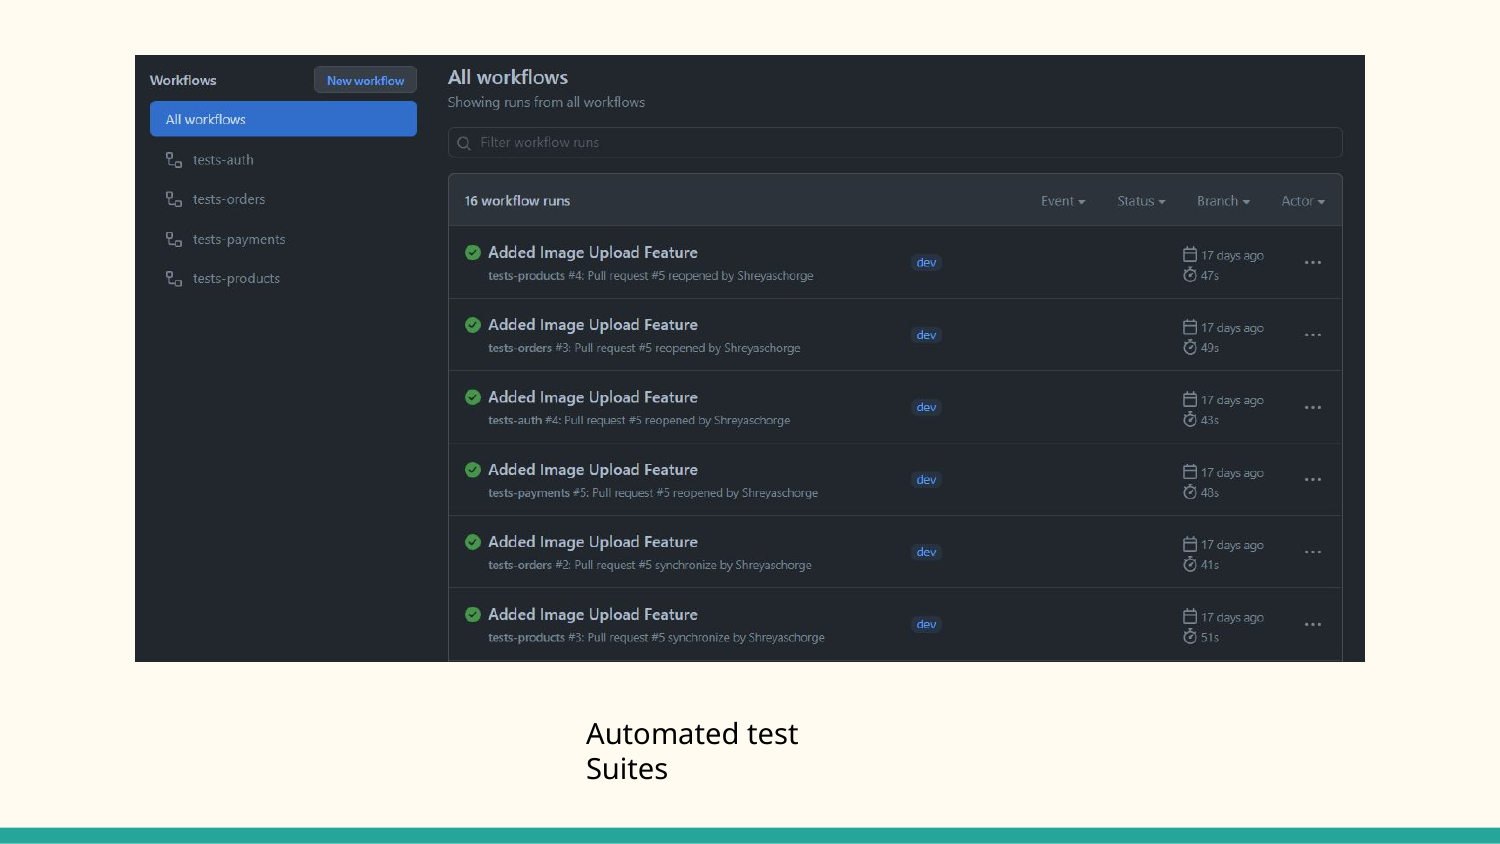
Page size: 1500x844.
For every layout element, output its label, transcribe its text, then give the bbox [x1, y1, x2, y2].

picture [135, 55, 1365, 663]
text_box Automated test Suites [571, 700, 888, 801]
